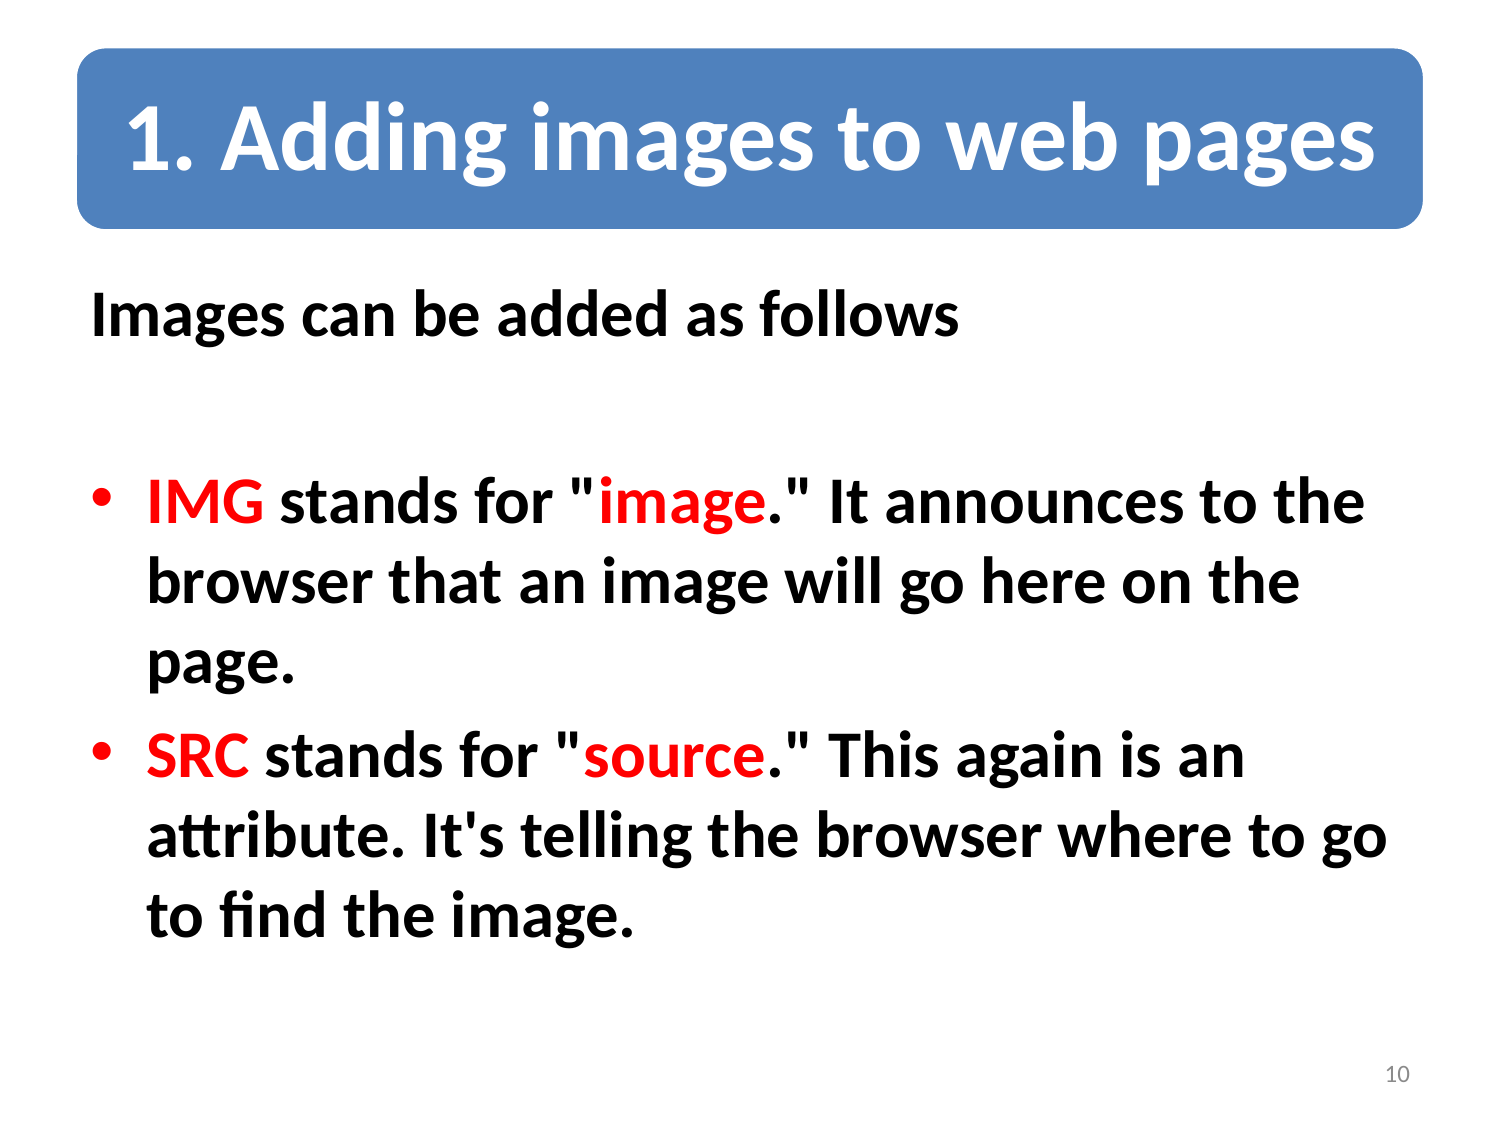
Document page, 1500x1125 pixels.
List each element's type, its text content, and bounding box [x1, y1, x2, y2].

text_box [74, 44, 1426, 233]
list Images can be added as follows IMG stands for "image." It announces to the browser that an image will go here on the page. SRC stands for "source." This again is an attribute. It's telling the browser where to go to find the image. [75, 262, 1425, 1005]
slide_number 10 [1074, 1042, 1425, 1103]
